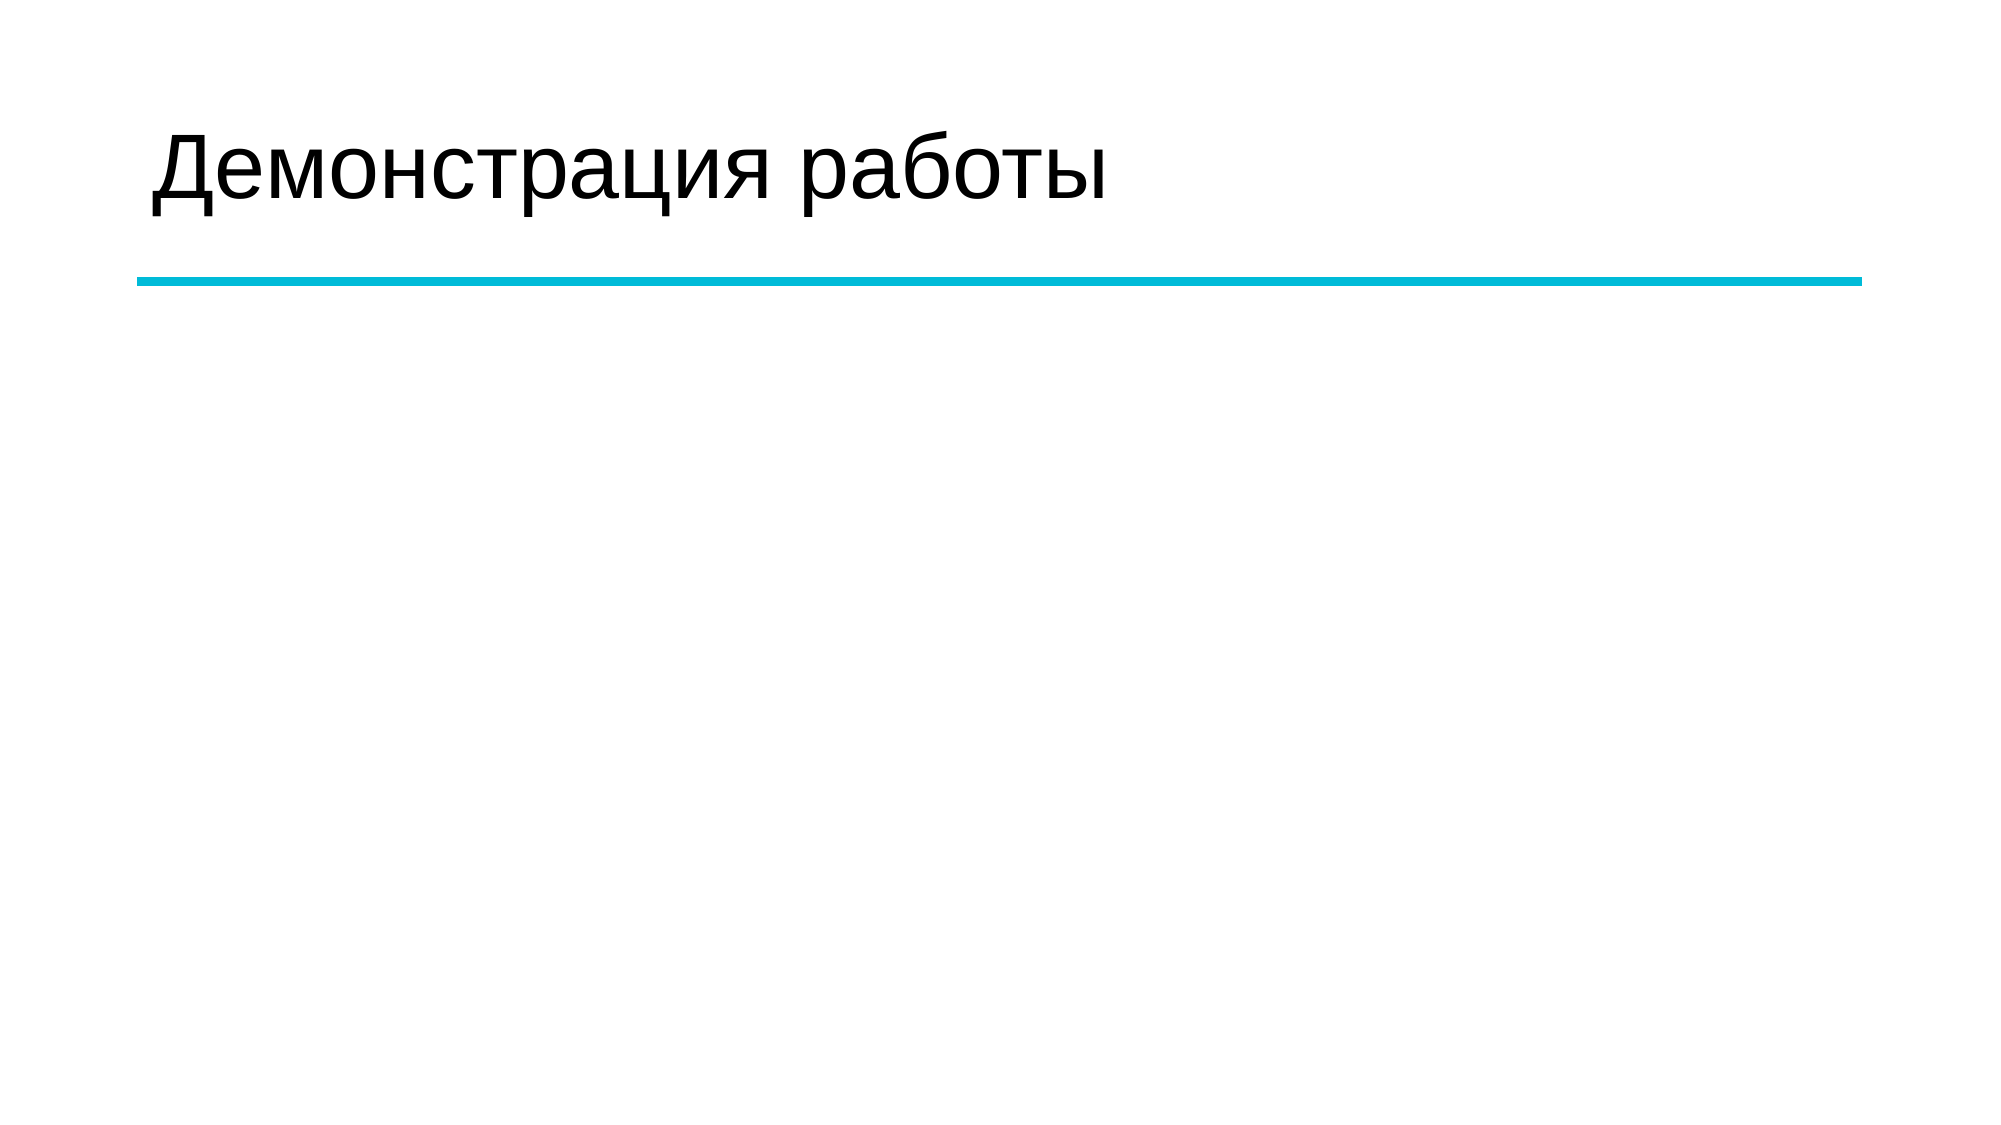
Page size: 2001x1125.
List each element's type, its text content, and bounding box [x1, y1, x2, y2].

title Демонстрация работы [137, 59, 1863, 278]
